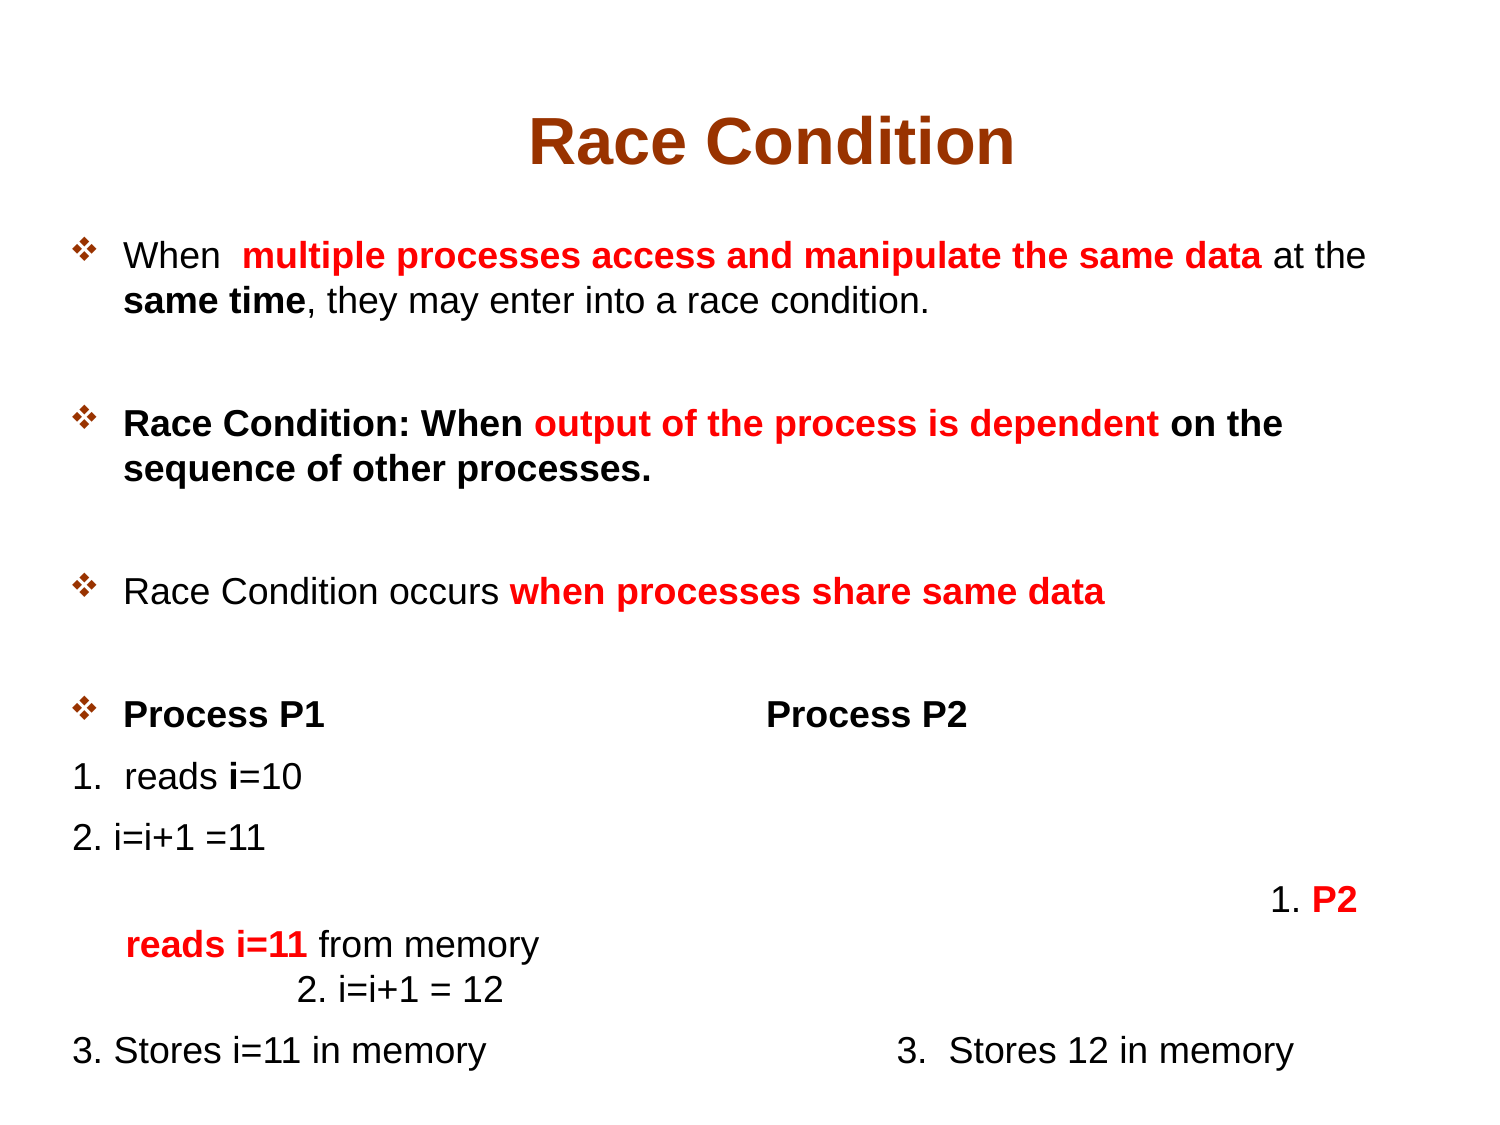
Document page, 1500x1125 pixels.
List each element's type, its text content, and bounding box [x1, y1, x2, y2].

text_box Race Condition [110, 85, 1436, 186]
text_box When multiple processes access and manipulate the same data at the same time, they may enter into a race condition. Race Condition: When output of the process is dependent on the sequence of other processes. Race Condition occurs when processes share same data Process P1 Process P2 1. reads i=10 2. i=i+1 =11 1. P2 reads i=11 from memory 2. i=i+1 = 12 3. Stores i=11 in memory 3. Stores 12 in memory [54, 223, 1415, 1096]
